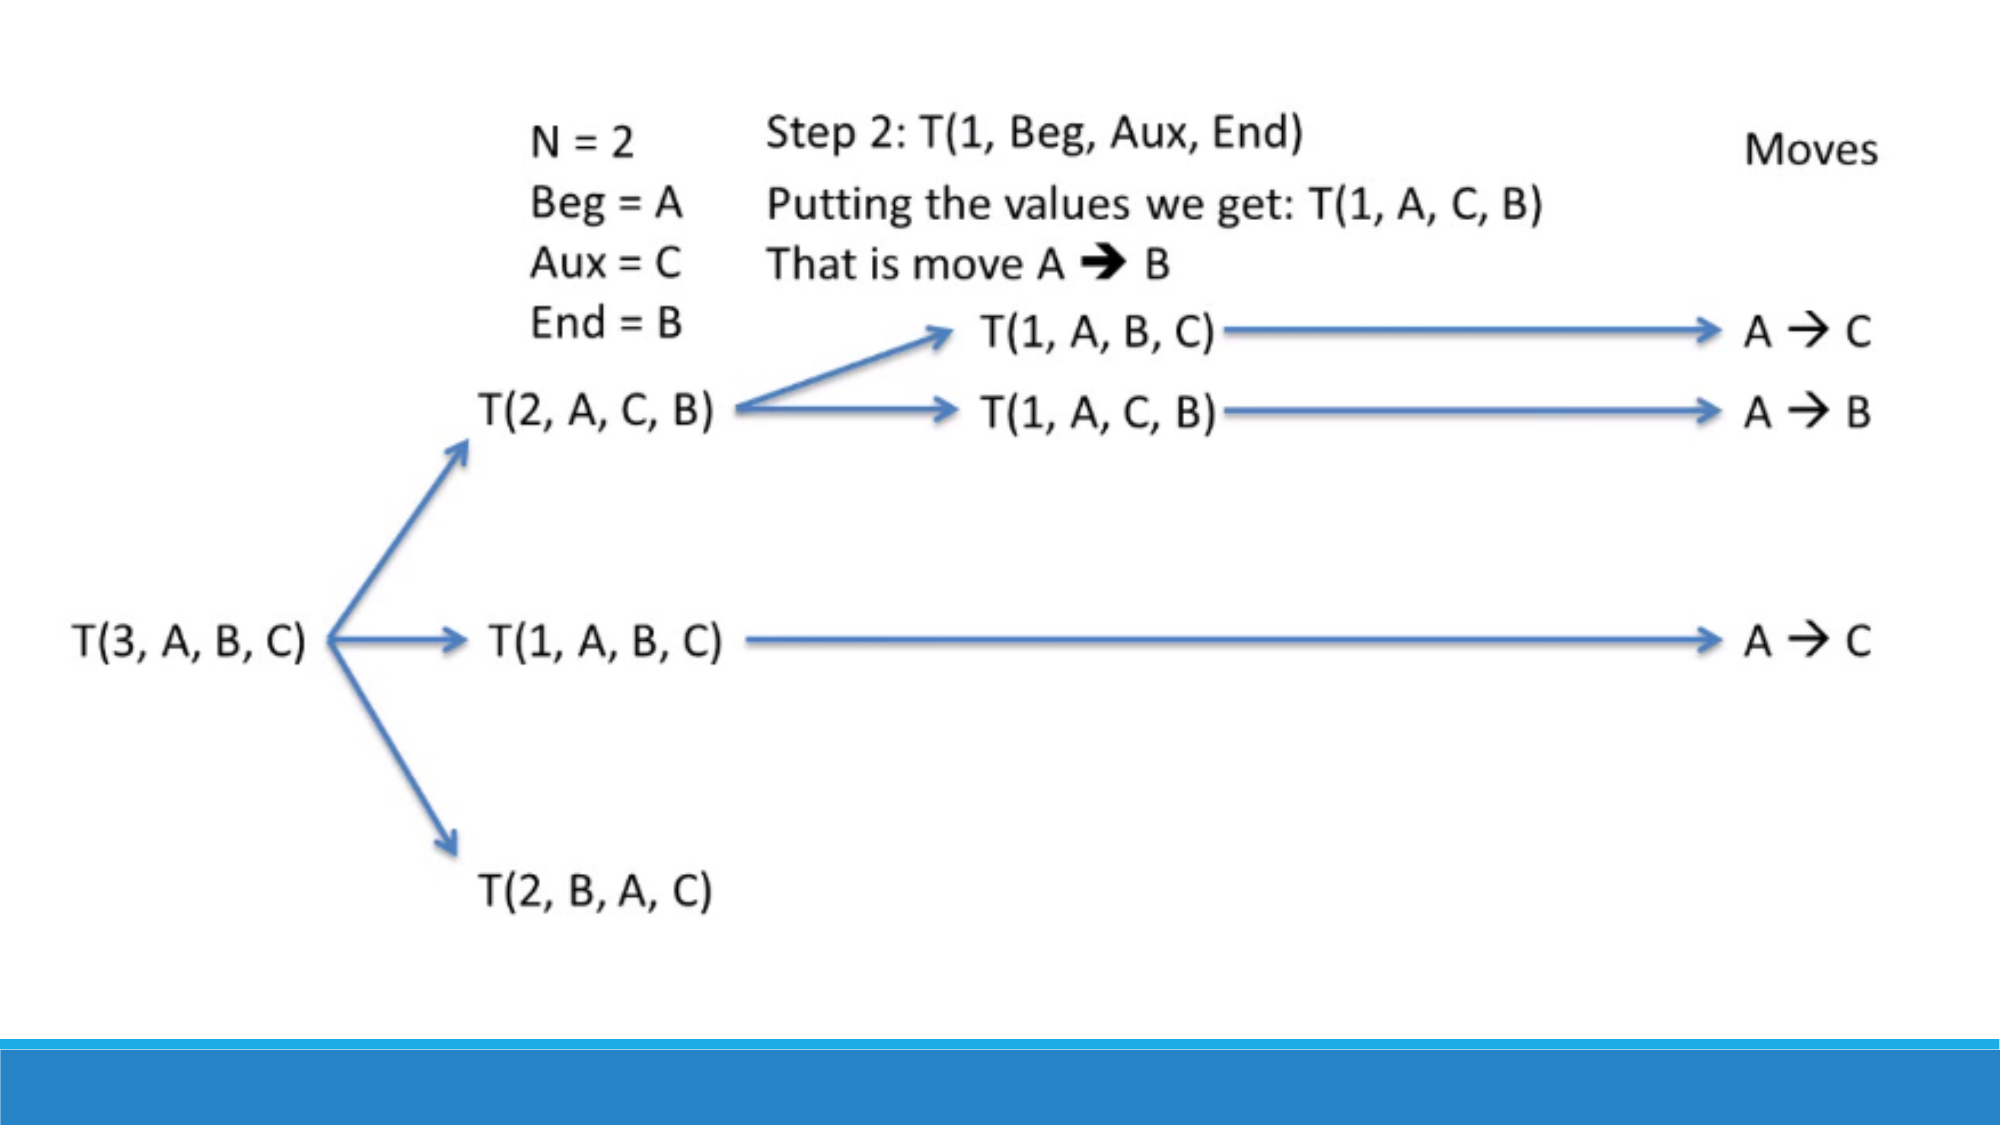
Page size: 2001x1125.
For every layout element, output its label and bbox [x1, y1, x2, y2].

list [49, 66, 1926, 931]
